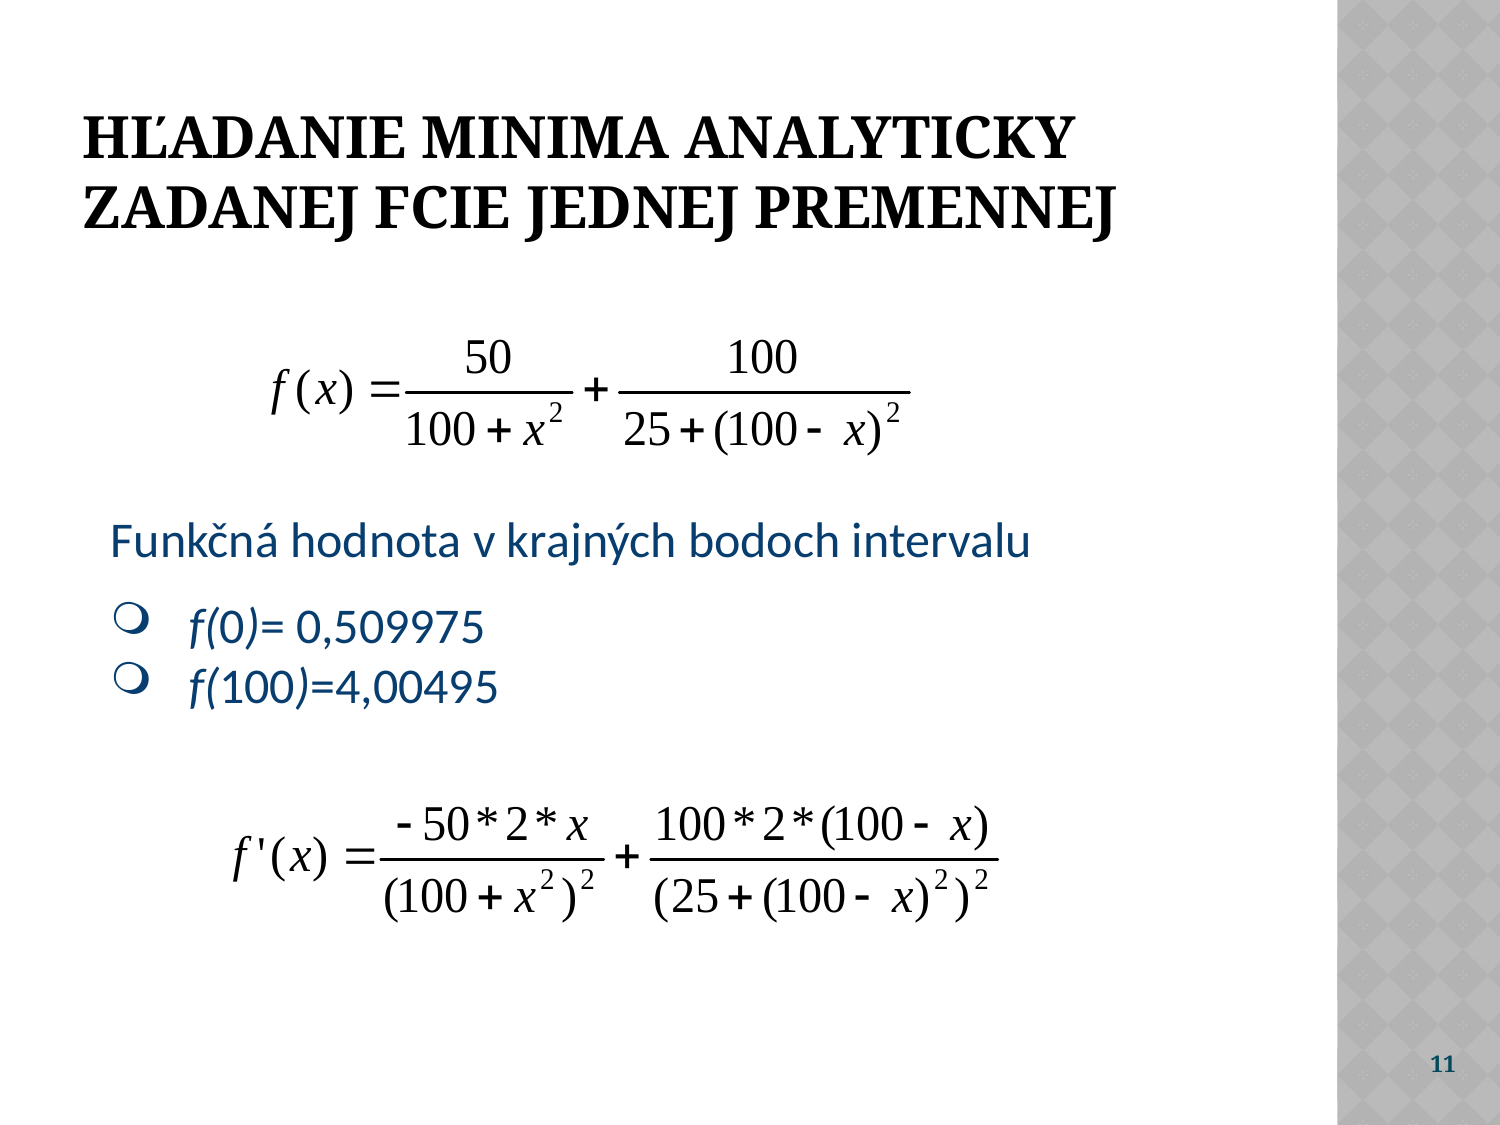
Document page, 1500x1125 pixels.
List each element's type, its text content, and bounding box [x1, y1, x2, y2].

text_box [252, 319, 922, 471]
text_box Funkčná hodnota v krajných bodoch intervalu f(0)= 0,509975 f(100)=4,00495 [64, 500, 1270, 752]
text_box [214, 786, 1010, 938]
slide_number 11 [1359, 1042, 1456, 1081]
title Hľadanie MINIMA ANALYTICKY ZADANEJ FCIe JEDNEJ PREMENNEJ [75, 52, 1263, 240]
text_box [1337, 0, 1500, 1125]
